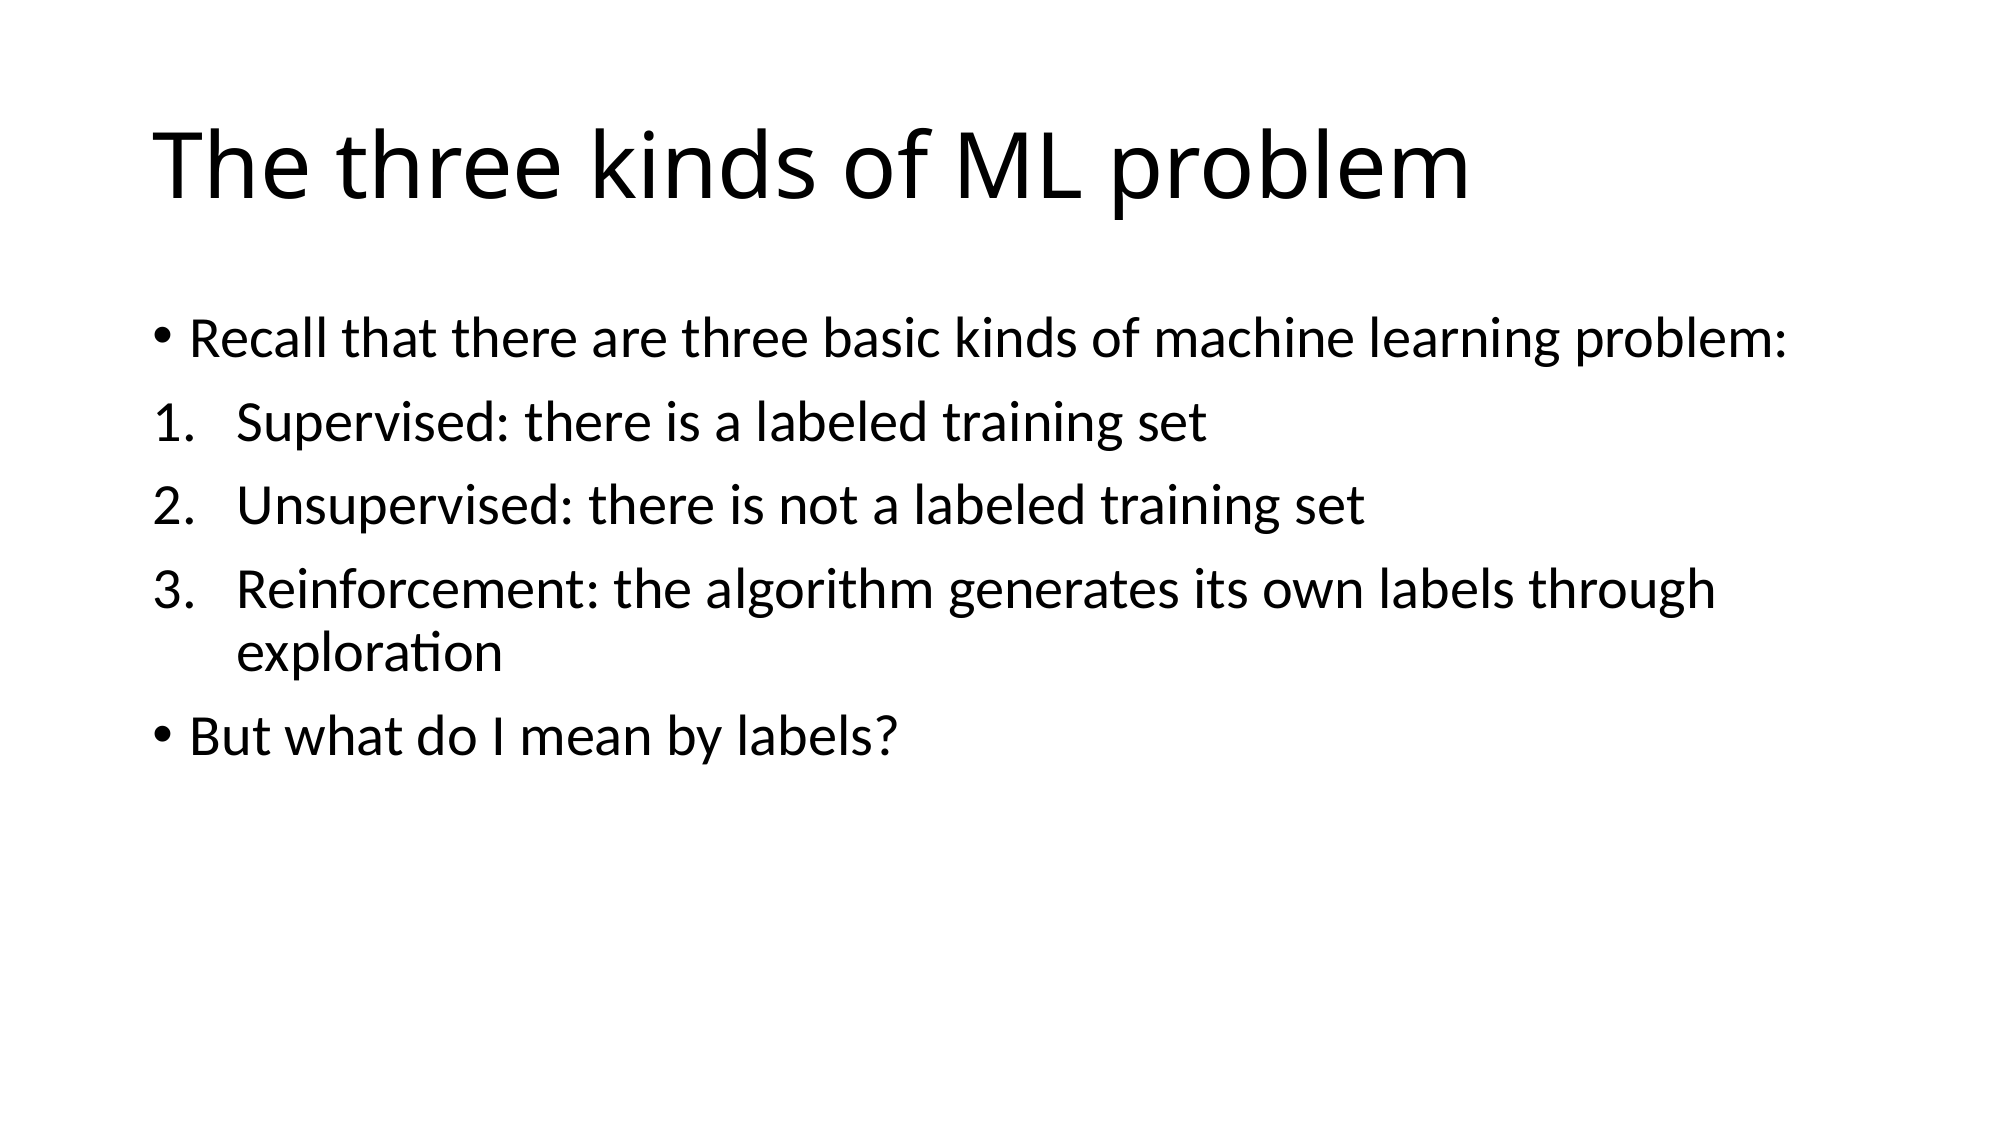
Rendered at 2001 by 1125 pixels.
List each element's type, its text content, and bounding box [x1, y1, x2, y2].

title The three kinds of ML problem [137, 59, 1863, 278]
list Recall that there are three basic kinds of machine learning problem: Supervised: there is a labeled training set Unsupervised: there is not a labeled training set Reinforcement: the algorithm generates its own labels through exploration But what do I mean by labels? [137, 299, 1863, 1014]
